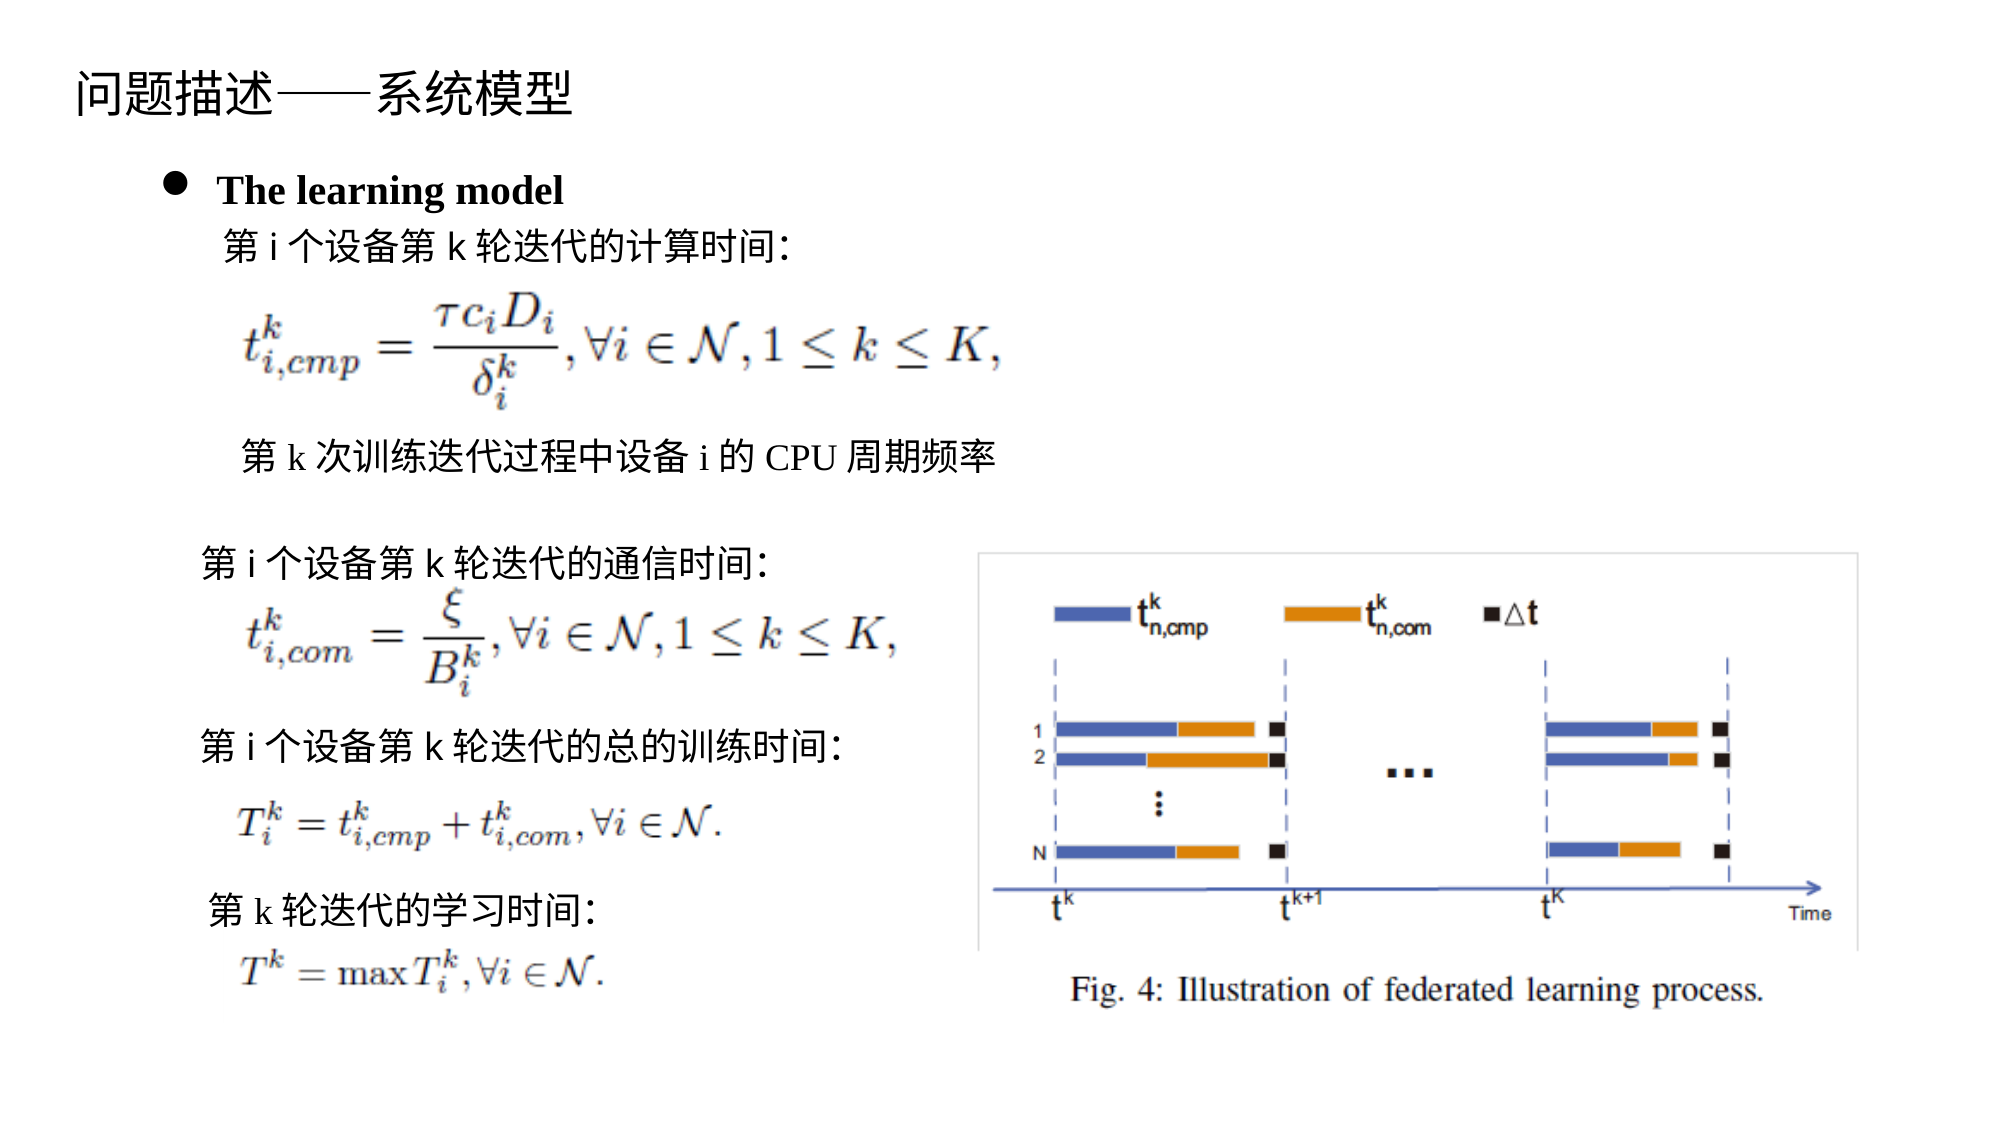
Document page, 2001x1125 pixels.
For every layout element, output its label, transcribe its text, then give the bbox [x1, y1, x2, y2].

text_box 第i个设备第k轮迭代的通信时间： [185, 532, 954, 592]
picture [226, 776, 745, 864]
picture [222, 920, 630, 1023]
text_box The learning model [145, 131, 1697, 221]
text_box 问题描述——系统模型 [59, 55, 681, 131]
picture [226, 576, 915, 702]
picture [207, 288, 1028, 414]
picture [954, 532, 1895, 1027]
text_box 第k轮迭代的学习时间： [192, 879, 954, 939]
text_box 第i个设备第k轮迭代的计算时间： [207, 215, 1678, 276]
text_box 第i个设备第k轮迭代的总的训练时间： [184, 715, 954, 776]
